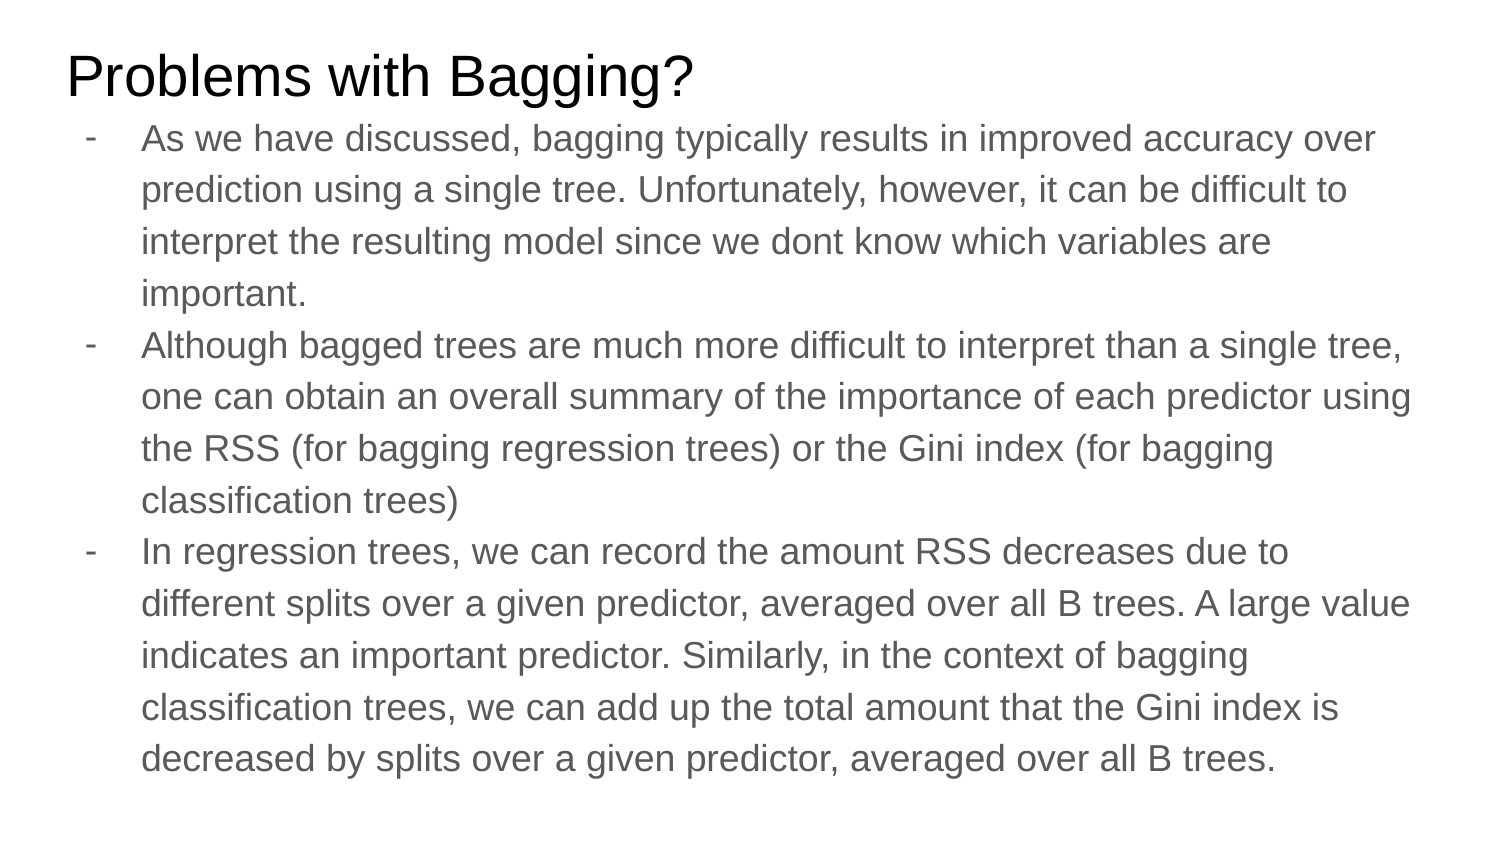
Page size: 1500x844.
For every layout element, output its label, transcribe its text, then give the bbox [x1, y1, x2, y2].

list As we have discussed, bagging typically results in improved accuracy over prediction using a single tree. Unfortunately, however, it can be difficult to interpret the resulting model since we dont know which variables are important. Although bagged trees are much more difficult to interpret than a single tree, one can obtain an overall summary of the importance of each predictor using the RSS (for bagging regression trees) or the Gini index (for bagging classification trees) In regression trees, we can record the amount RSS decreases due to different splits over a given predictor, averaged over all B trees. A large value indicates an important predictor. Similarly, in the context of bagging classification trees, we can add up the total amount that the Gini index is decreased by splits over a given predictor, averaged over all B trees. [51, 91, 1449, 653]
title Problems with Bagging? [51, 23, 1449, 91]
